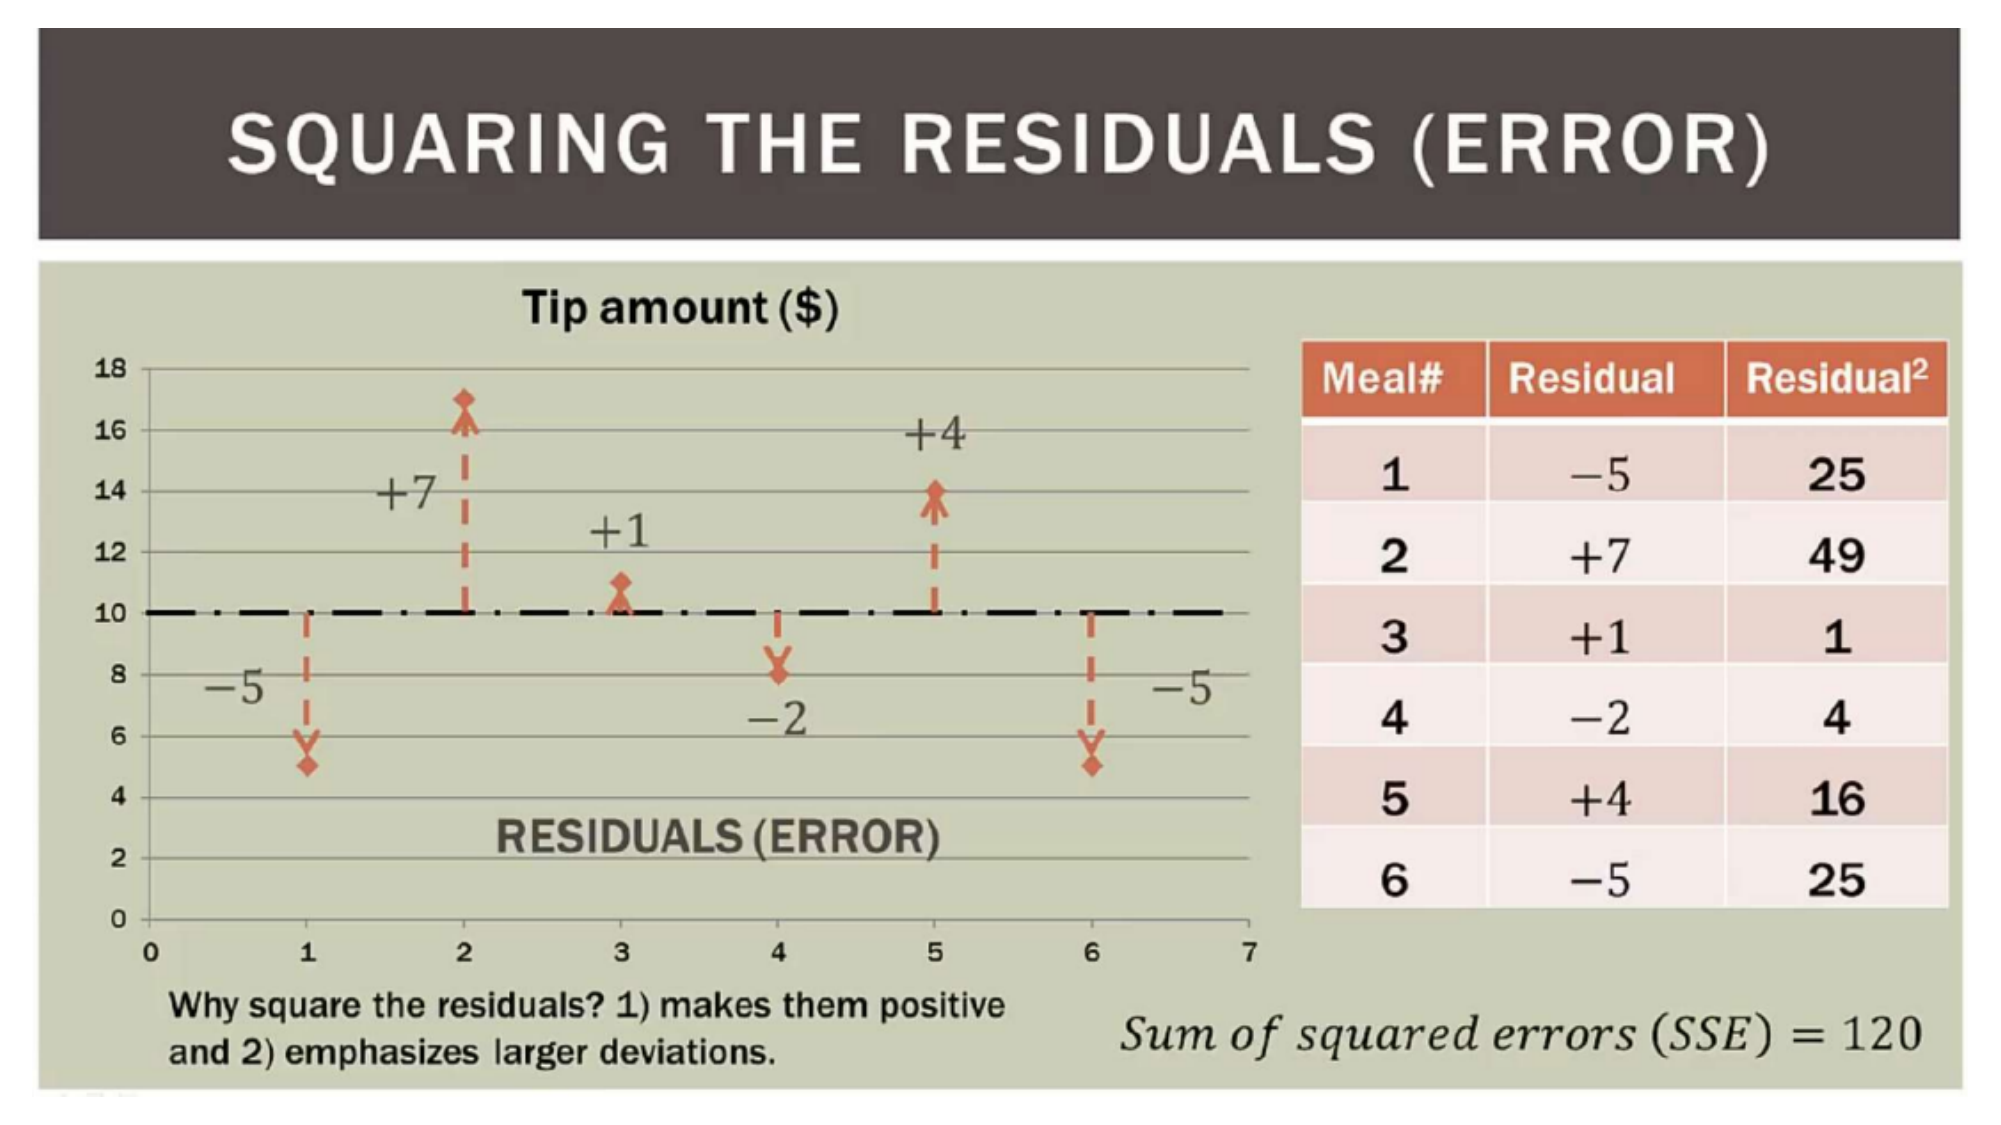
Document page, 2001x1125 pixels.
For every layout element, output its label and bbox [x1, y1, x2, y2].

text_box [0, 0, 2000, 1125]
picture [32, 28, 1968, 1097]
